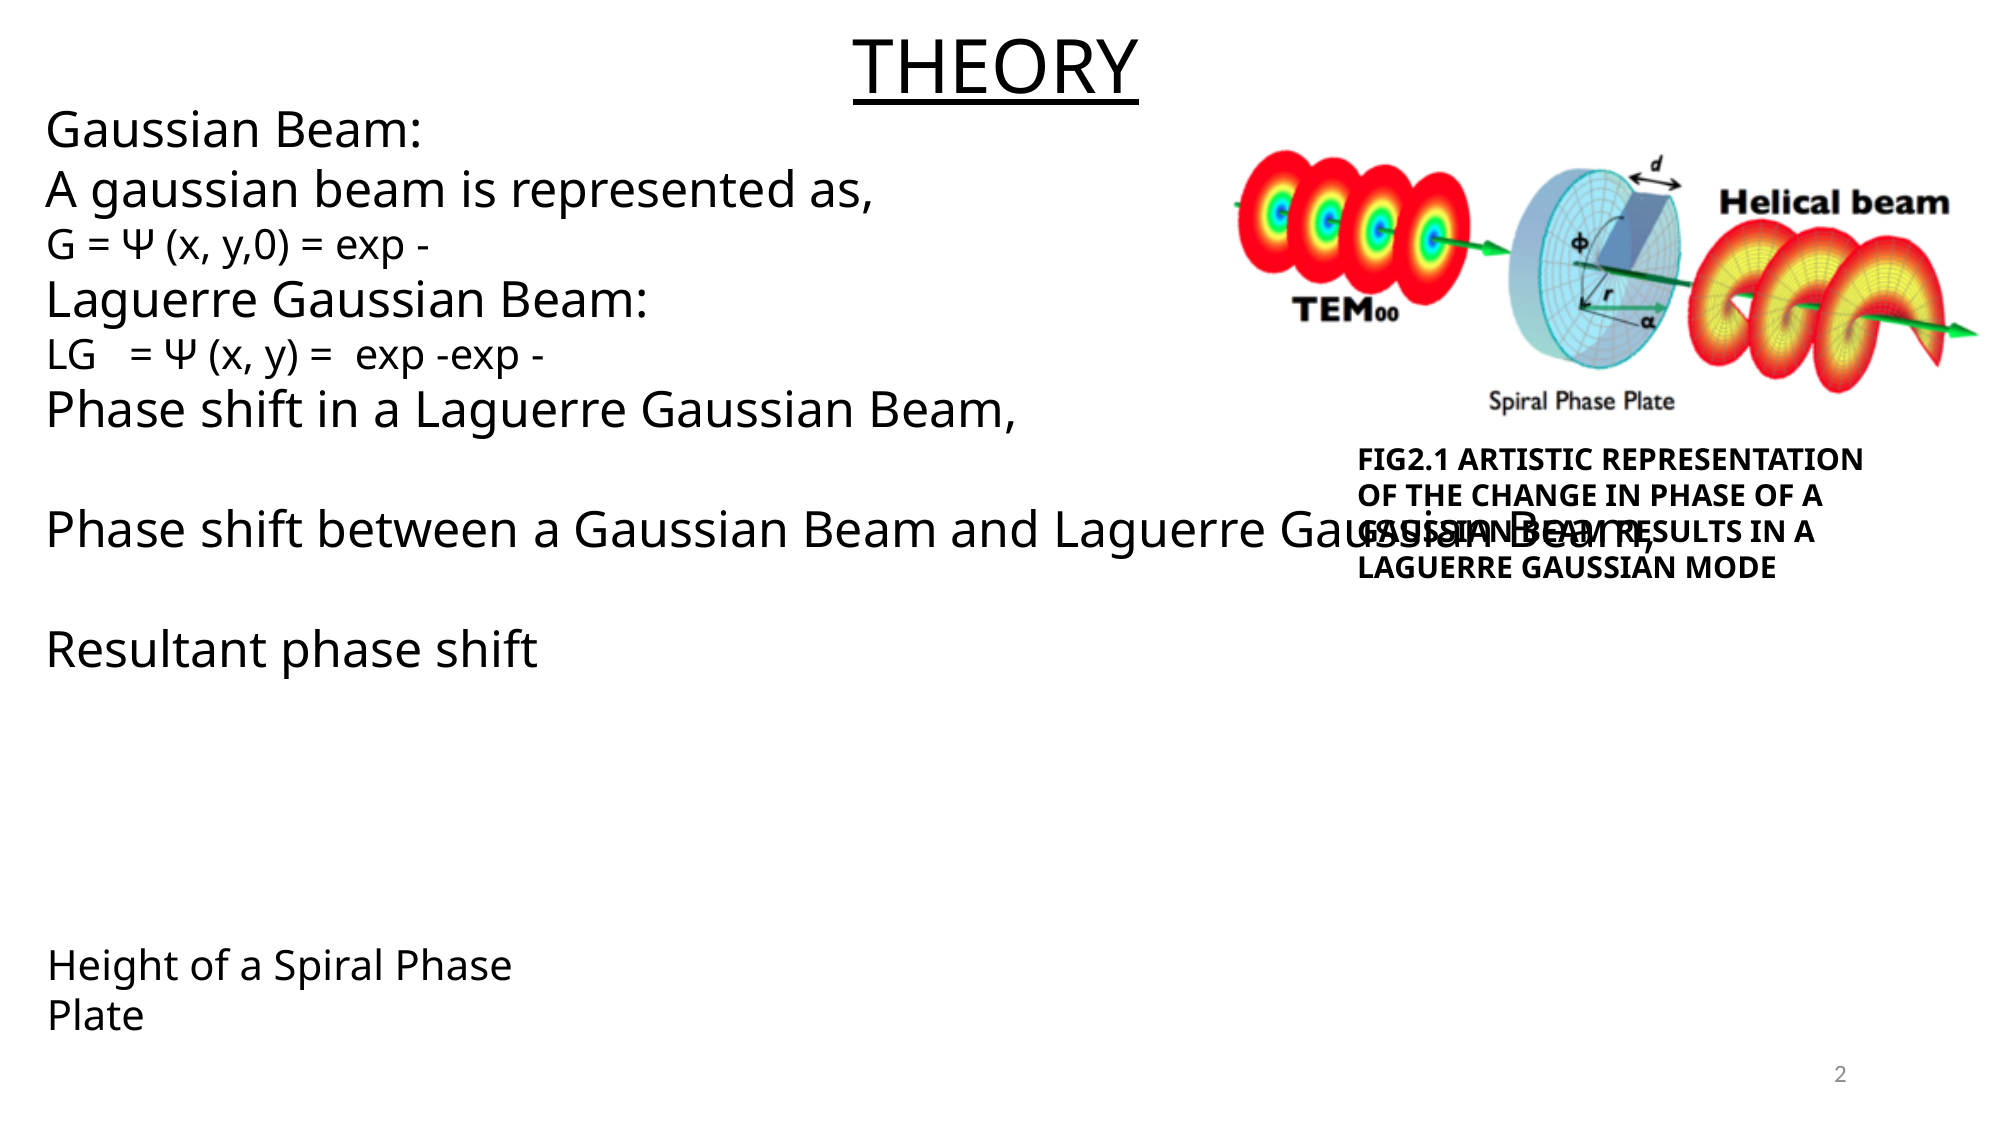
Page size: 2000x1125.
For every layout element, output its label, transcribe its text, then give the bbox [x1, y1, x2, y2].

text_box THEORY [0, 11, 1996, 116]
slide_number 2 [1412, 1042, 1862, 1103]
text_box FIG2.1 ARTISTIC REPRESENTATION OF THE CHANGE IN PHASE OF A GAUSSIAN BEAM RESULTS IN A LAGUERRE GAUSSIAN MODE [1342, 432, 1910, 629]
text_box Height of a Spiral Phase Plate [32, 931, 576, 1047]
picture [1224, 148, 1992, 429]
